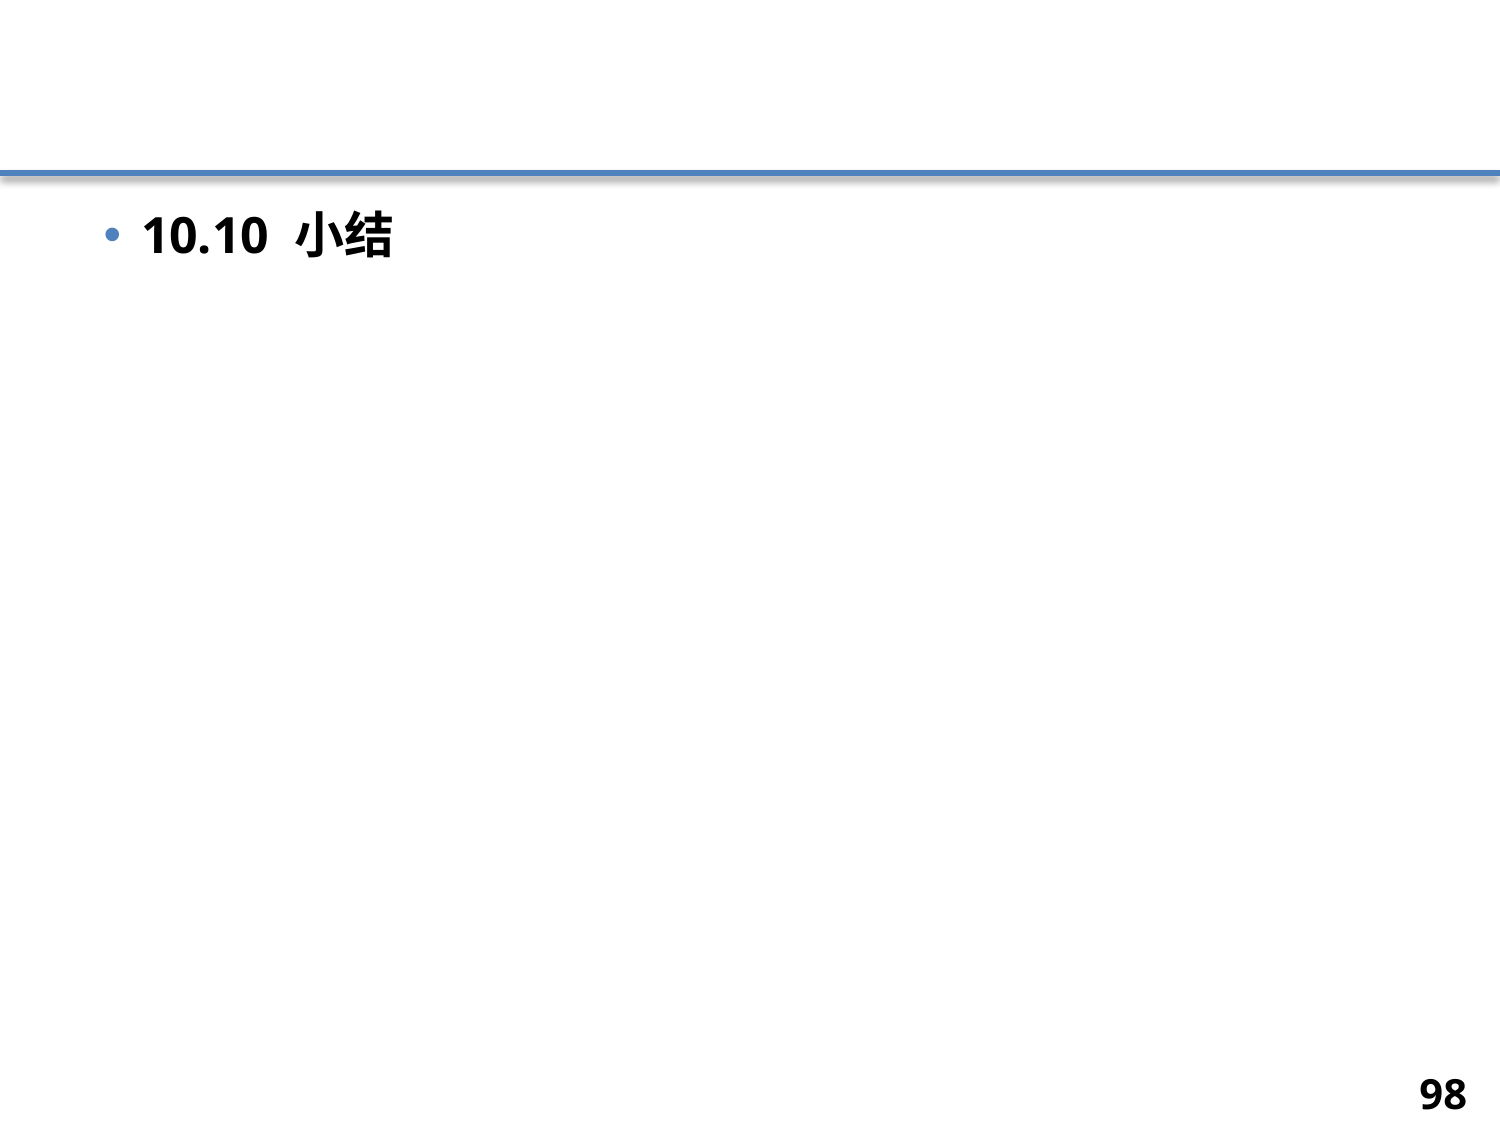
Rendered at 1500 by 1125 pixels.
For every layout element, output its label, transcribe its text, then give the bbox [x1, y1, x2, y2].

slide_number 98 [1379, 1075, 1483, 1118]
list 10.10 小结 [88, 196, 1412, 1024]
